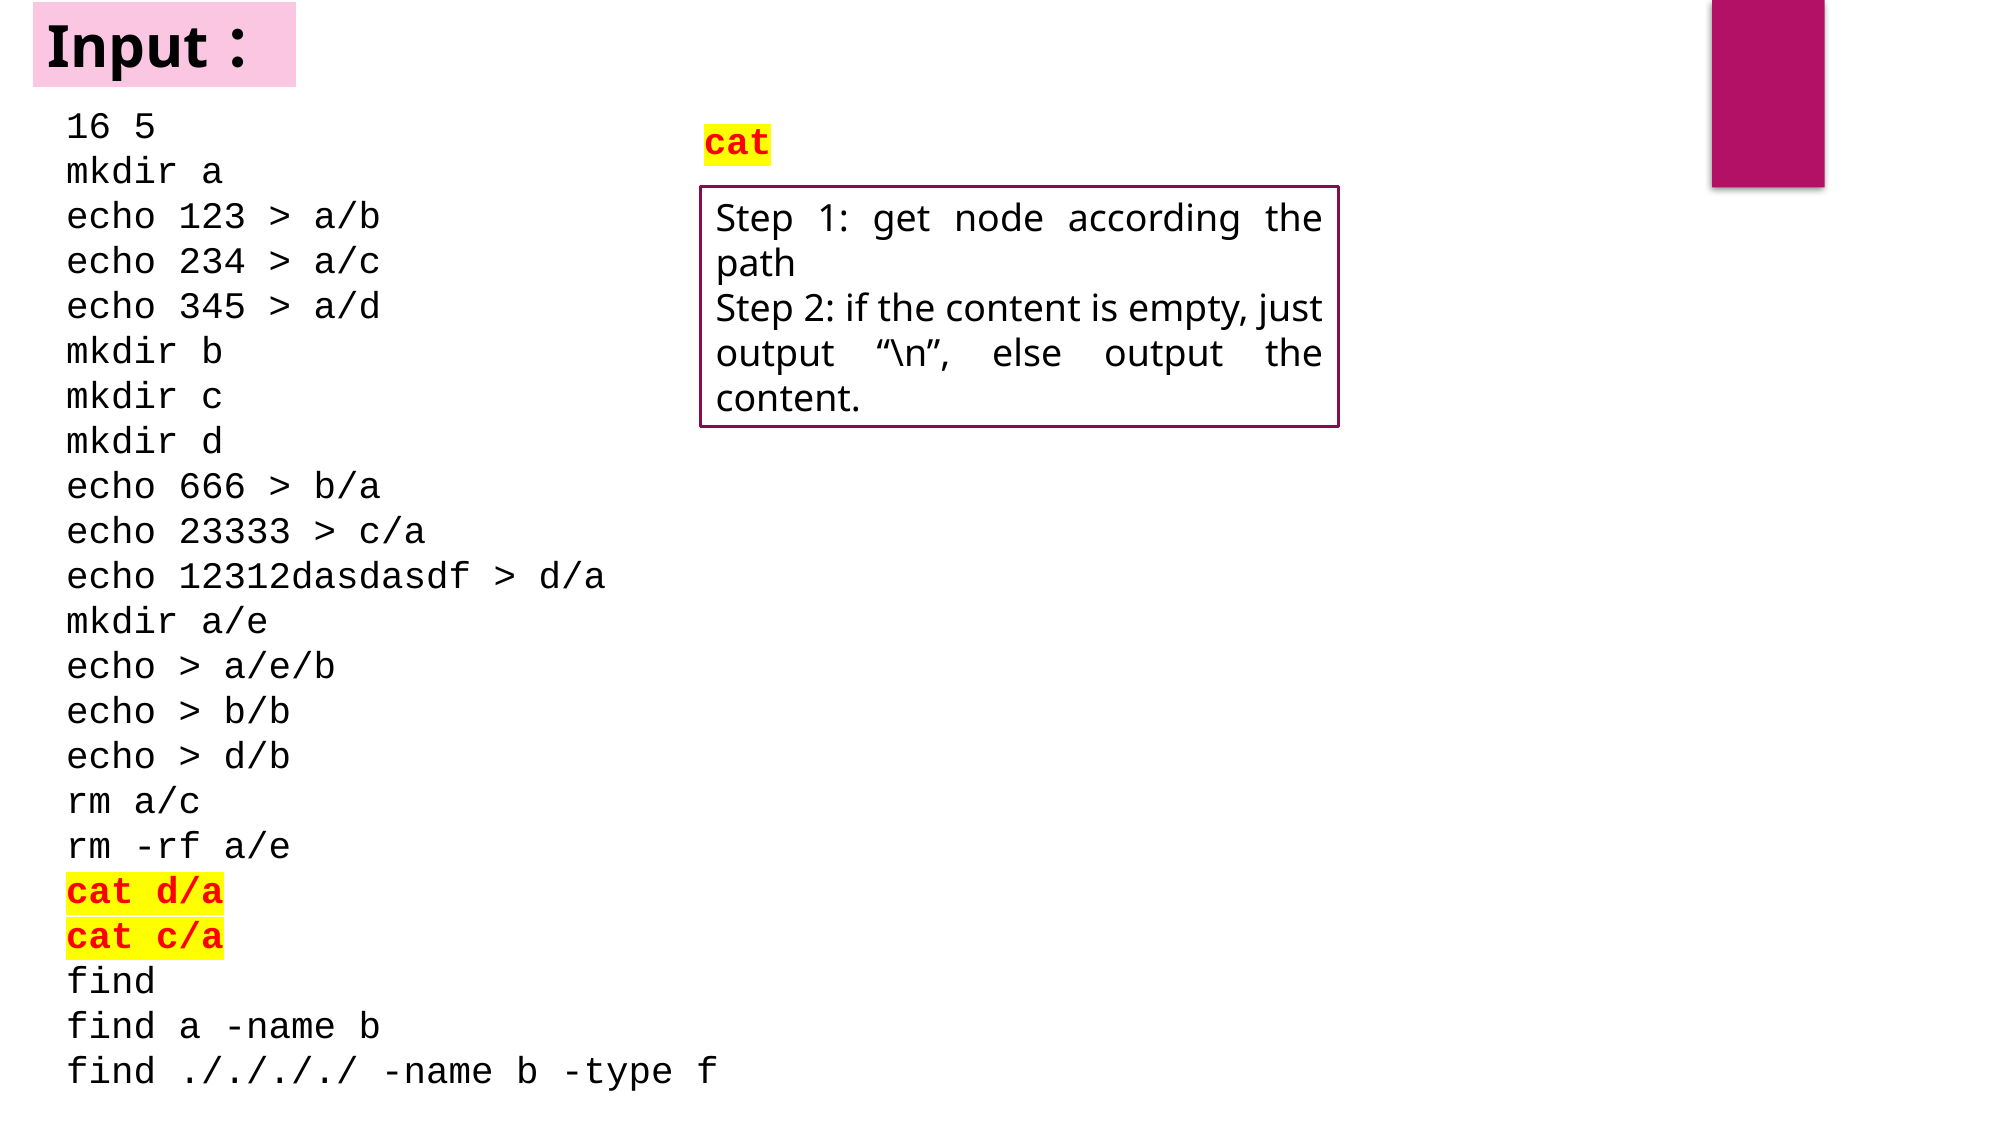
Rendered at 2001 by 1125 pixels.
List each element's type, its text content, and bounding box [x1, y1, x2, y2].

text_box 16 5 mkdir a echo 123 > a/b echo 234 > a/c echo 345 > a/d mkdir b mkdir c mkdir d echo 666 > b/a echo 23333 > c/a echo 12312dasdasdf > d/a mkdir a/e echo > a/e/b echo > b/b echo > d/b rm a/c rm -rf a/e cat d/a cat c/a find find a -name b find ././././ -name b -type f [51, 93, 863, 1099]
text_box Step 1: get node according the path Step 2: if the content is empty, just output “\n”, else output the content. [700, 186, 1339, 427]
text_box Input： [33, 2, 296, 87]
text_box cat [689, 109, 798, 170]
